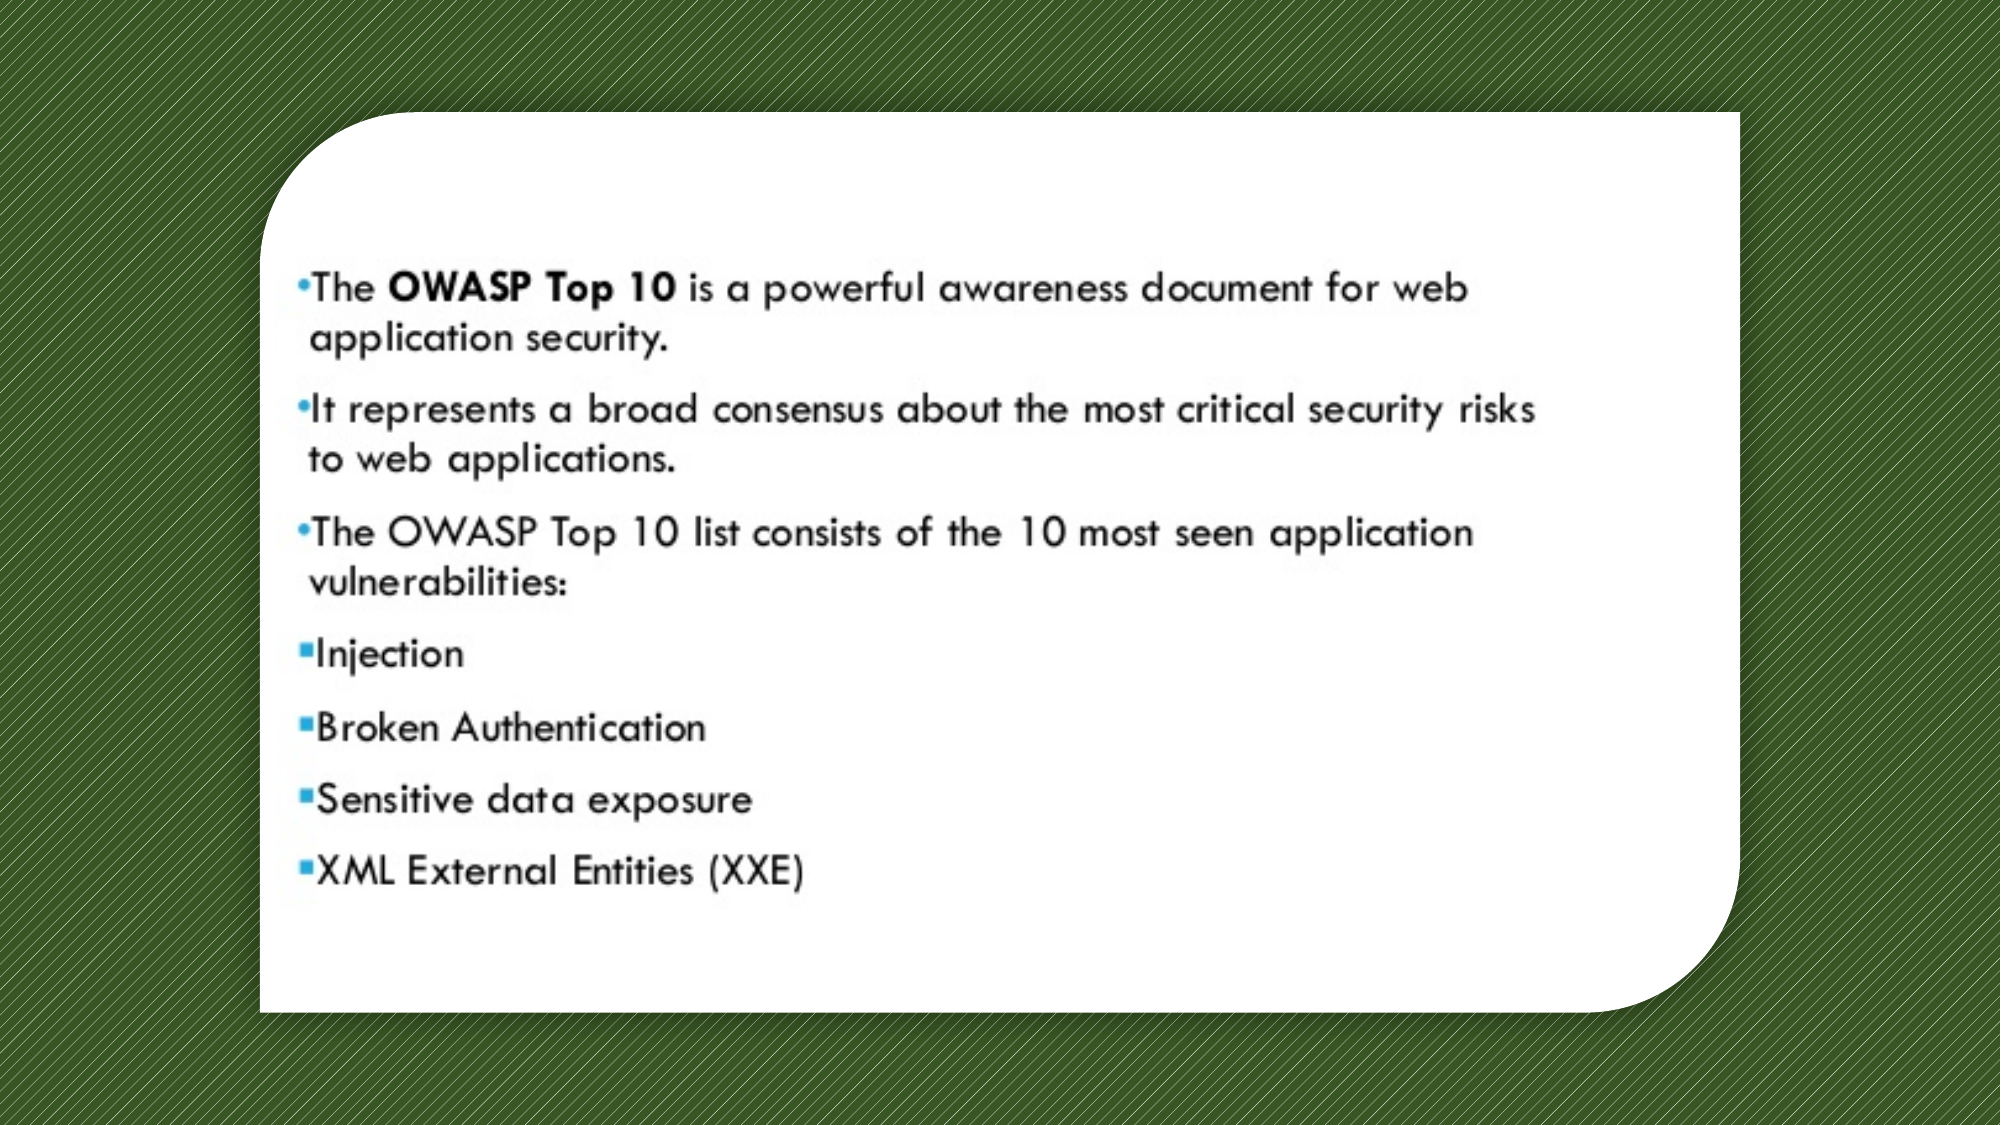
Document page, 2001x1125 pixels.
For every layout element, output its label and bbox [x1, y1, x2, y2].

list [267, 119, 1733, 1006]
